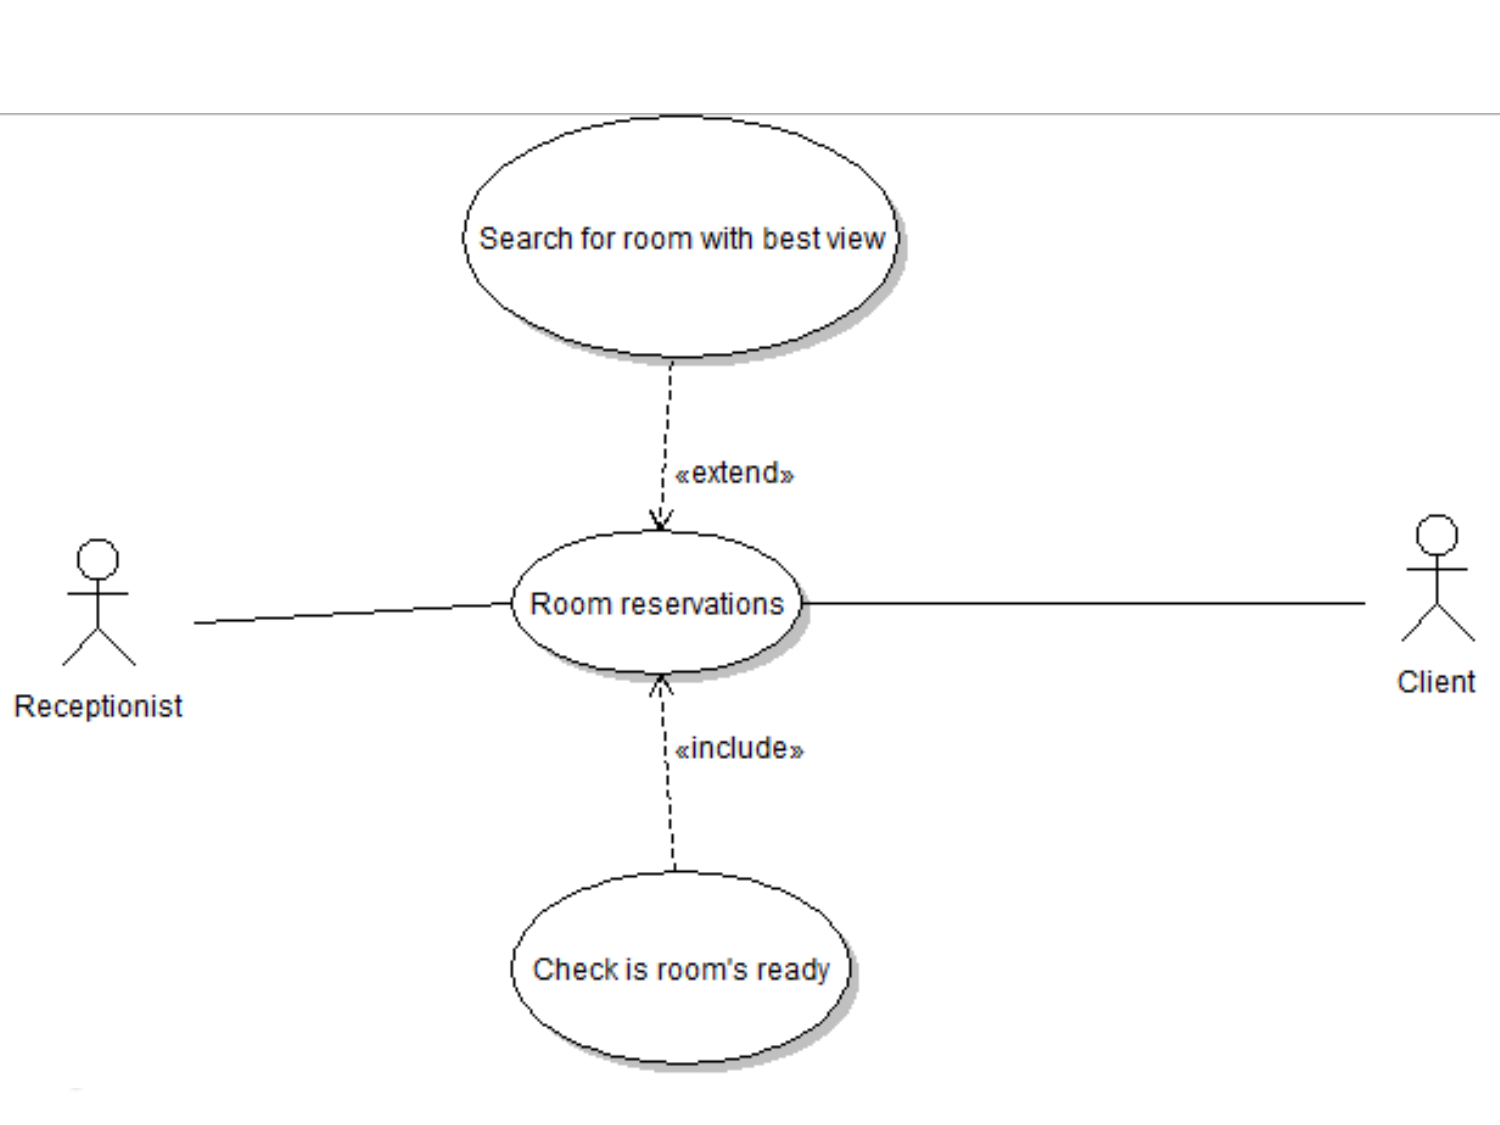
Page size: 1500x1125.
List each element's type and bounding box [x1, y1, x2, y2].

picture [0, 113, 1500, 1088]
